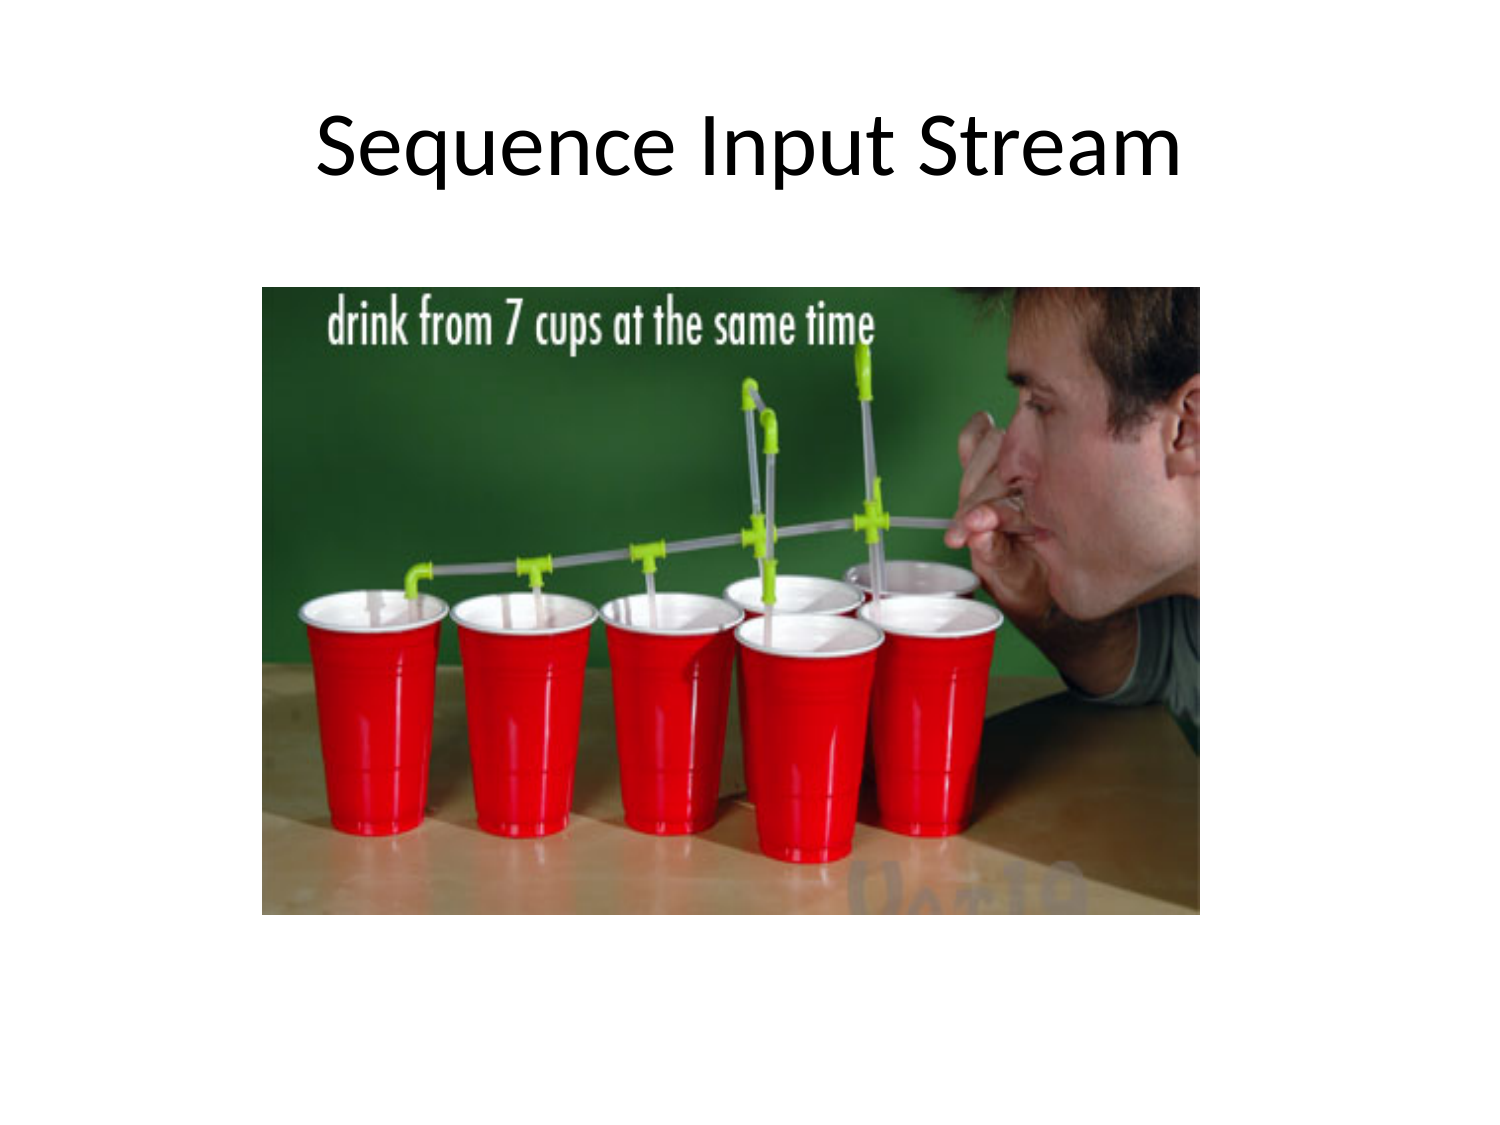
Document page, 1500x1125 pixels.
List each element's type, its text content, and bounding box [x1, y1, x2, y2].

picture [262, 287, 1201, 916]
title Sequence Input Stream [75, 45, 1425, 233]
